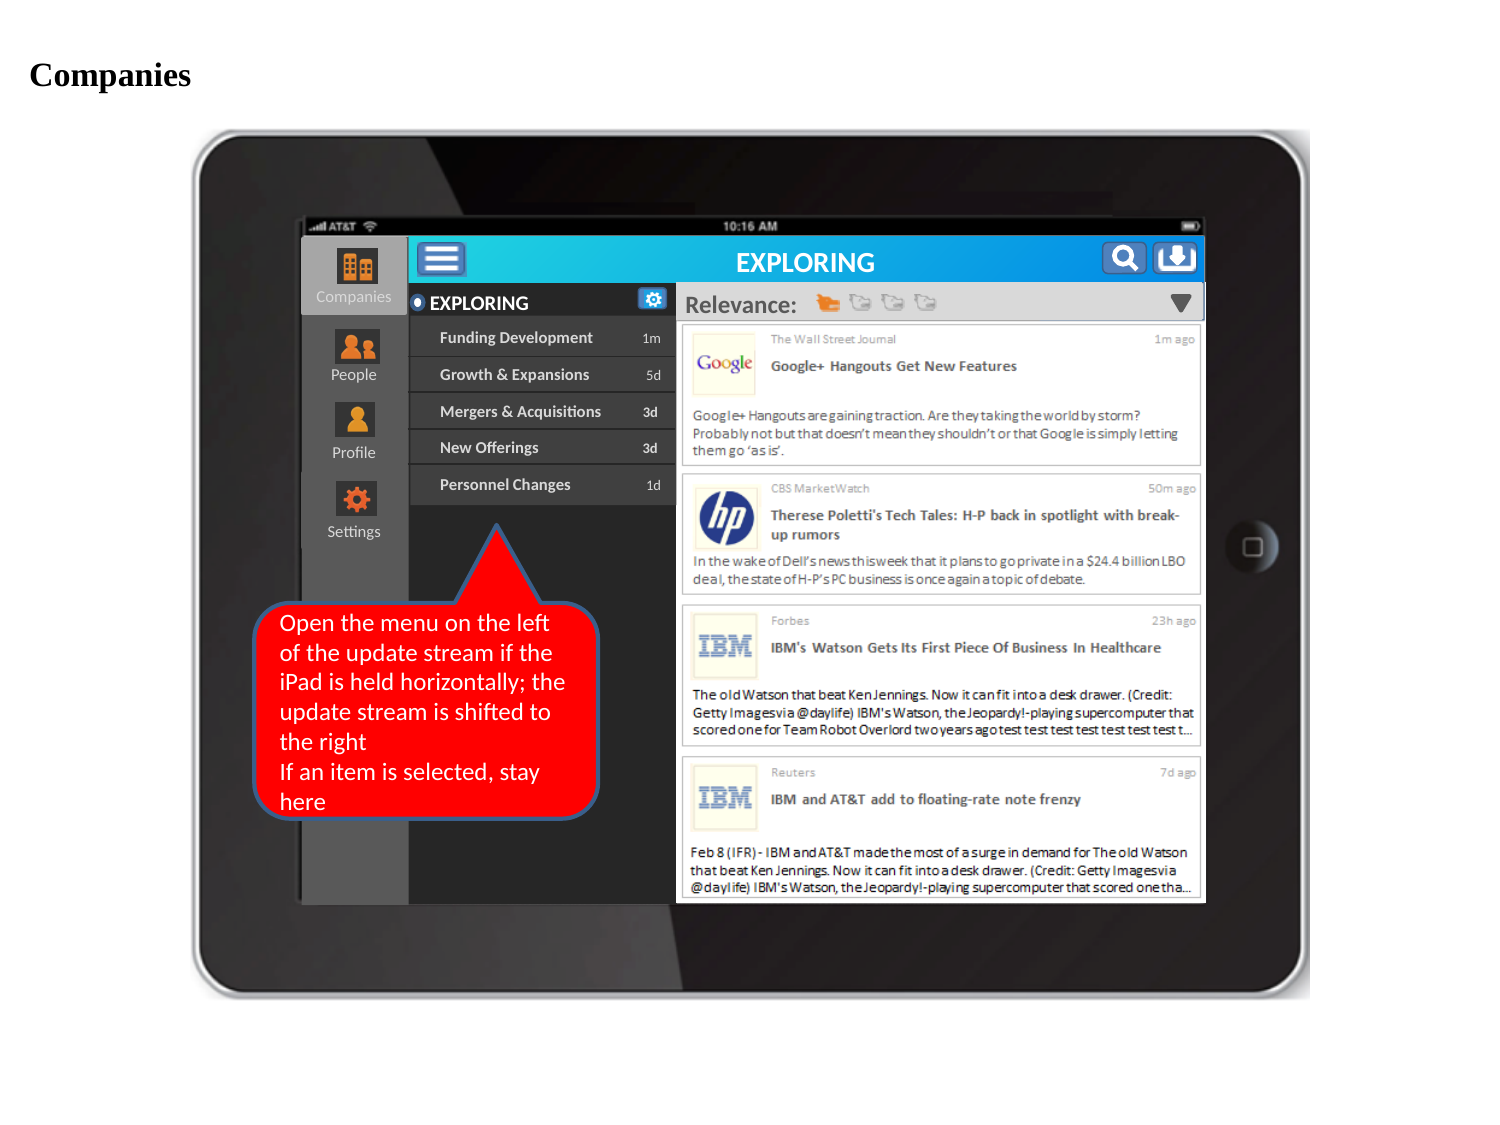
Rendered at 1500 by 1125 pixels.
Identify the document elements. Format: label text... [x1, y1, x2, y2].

picture [190, 123, 1310, 1002]
text_box Companies [14, 45, 379, 101]
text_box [1128, 261, 1138, 270]
